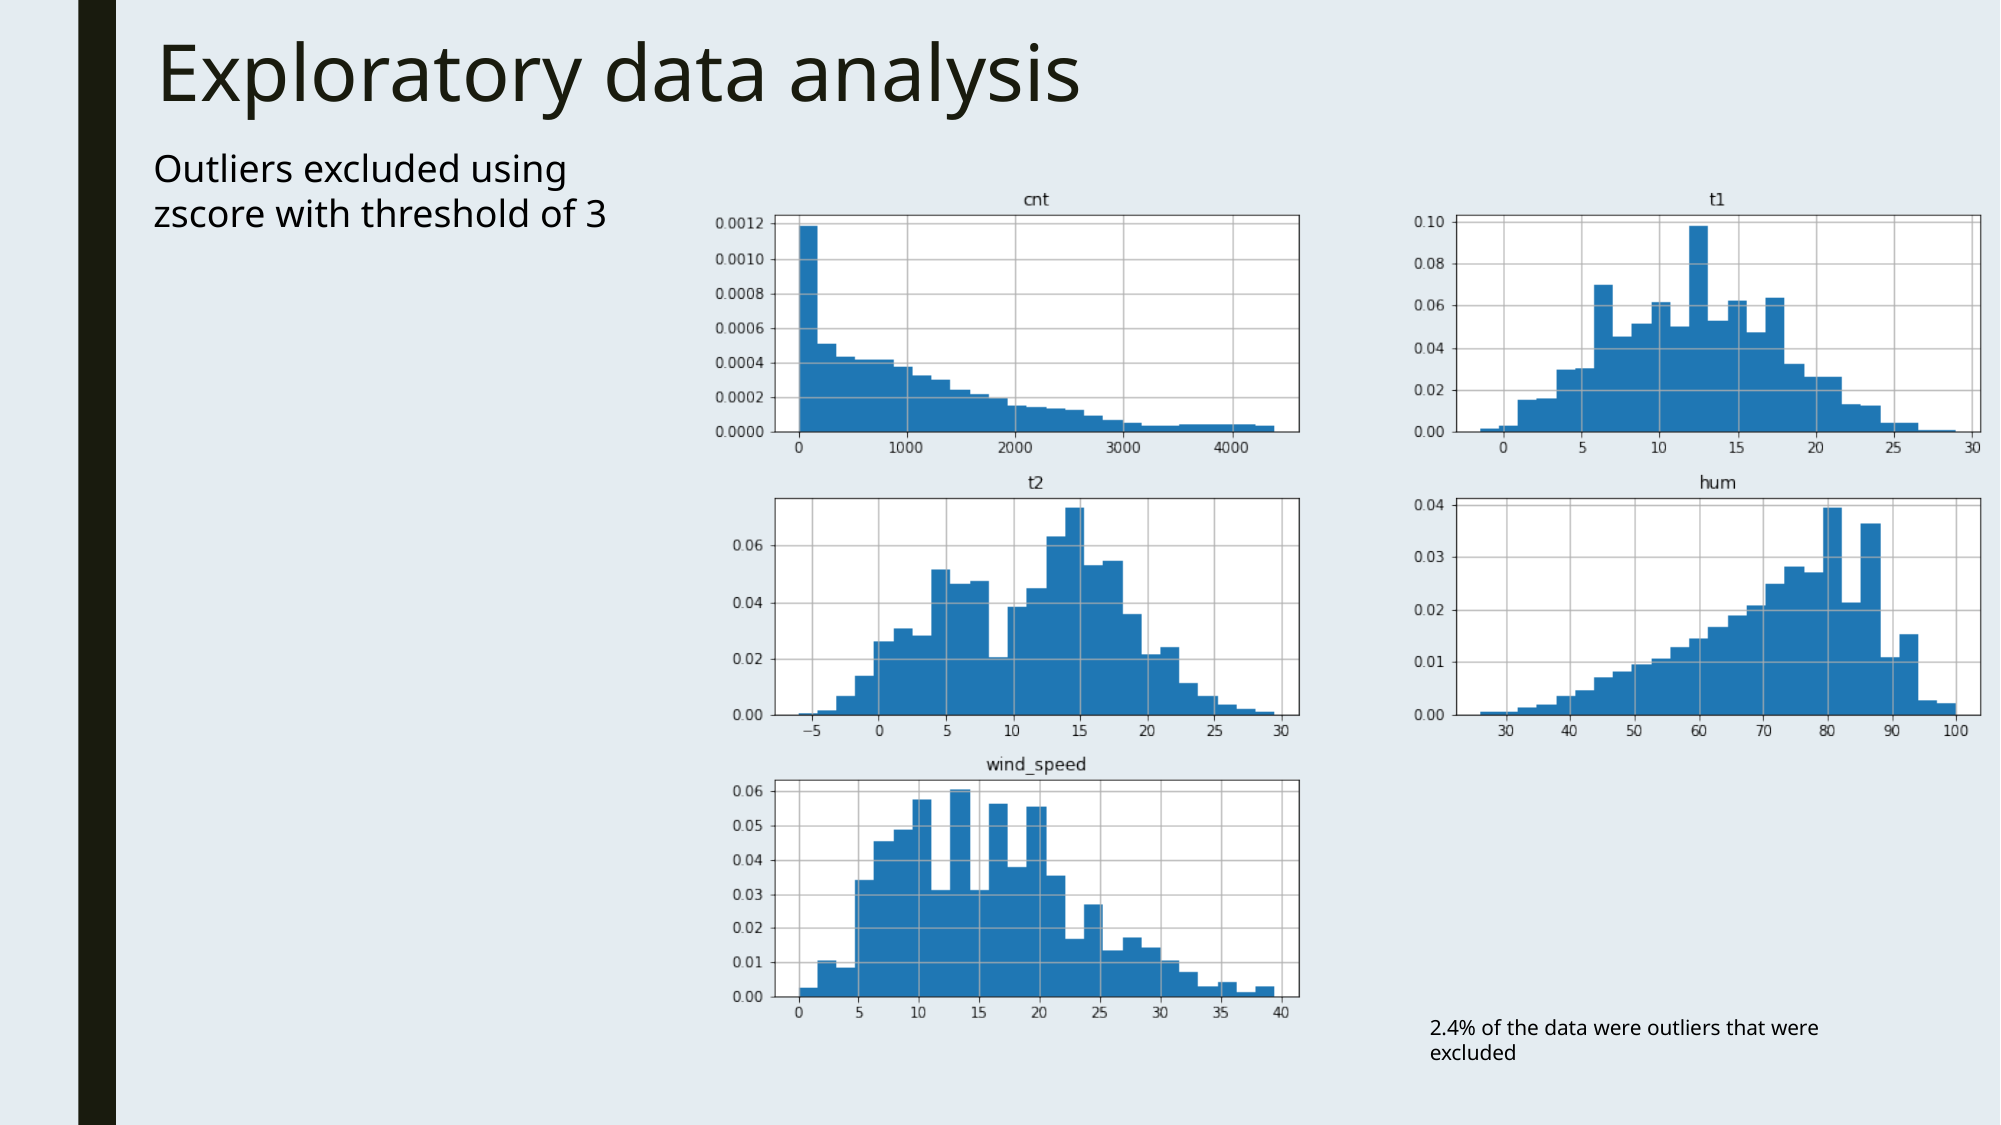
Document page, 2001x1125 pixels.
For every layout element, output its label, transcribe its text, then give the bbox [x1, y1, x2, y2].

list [580, 91, 2000, 1125]
text_box Outliers excluded using zscore with threshold of 3 [138, 137, 580, 288]
title Exploratory data analysis [141, 26, 1650, 127]
